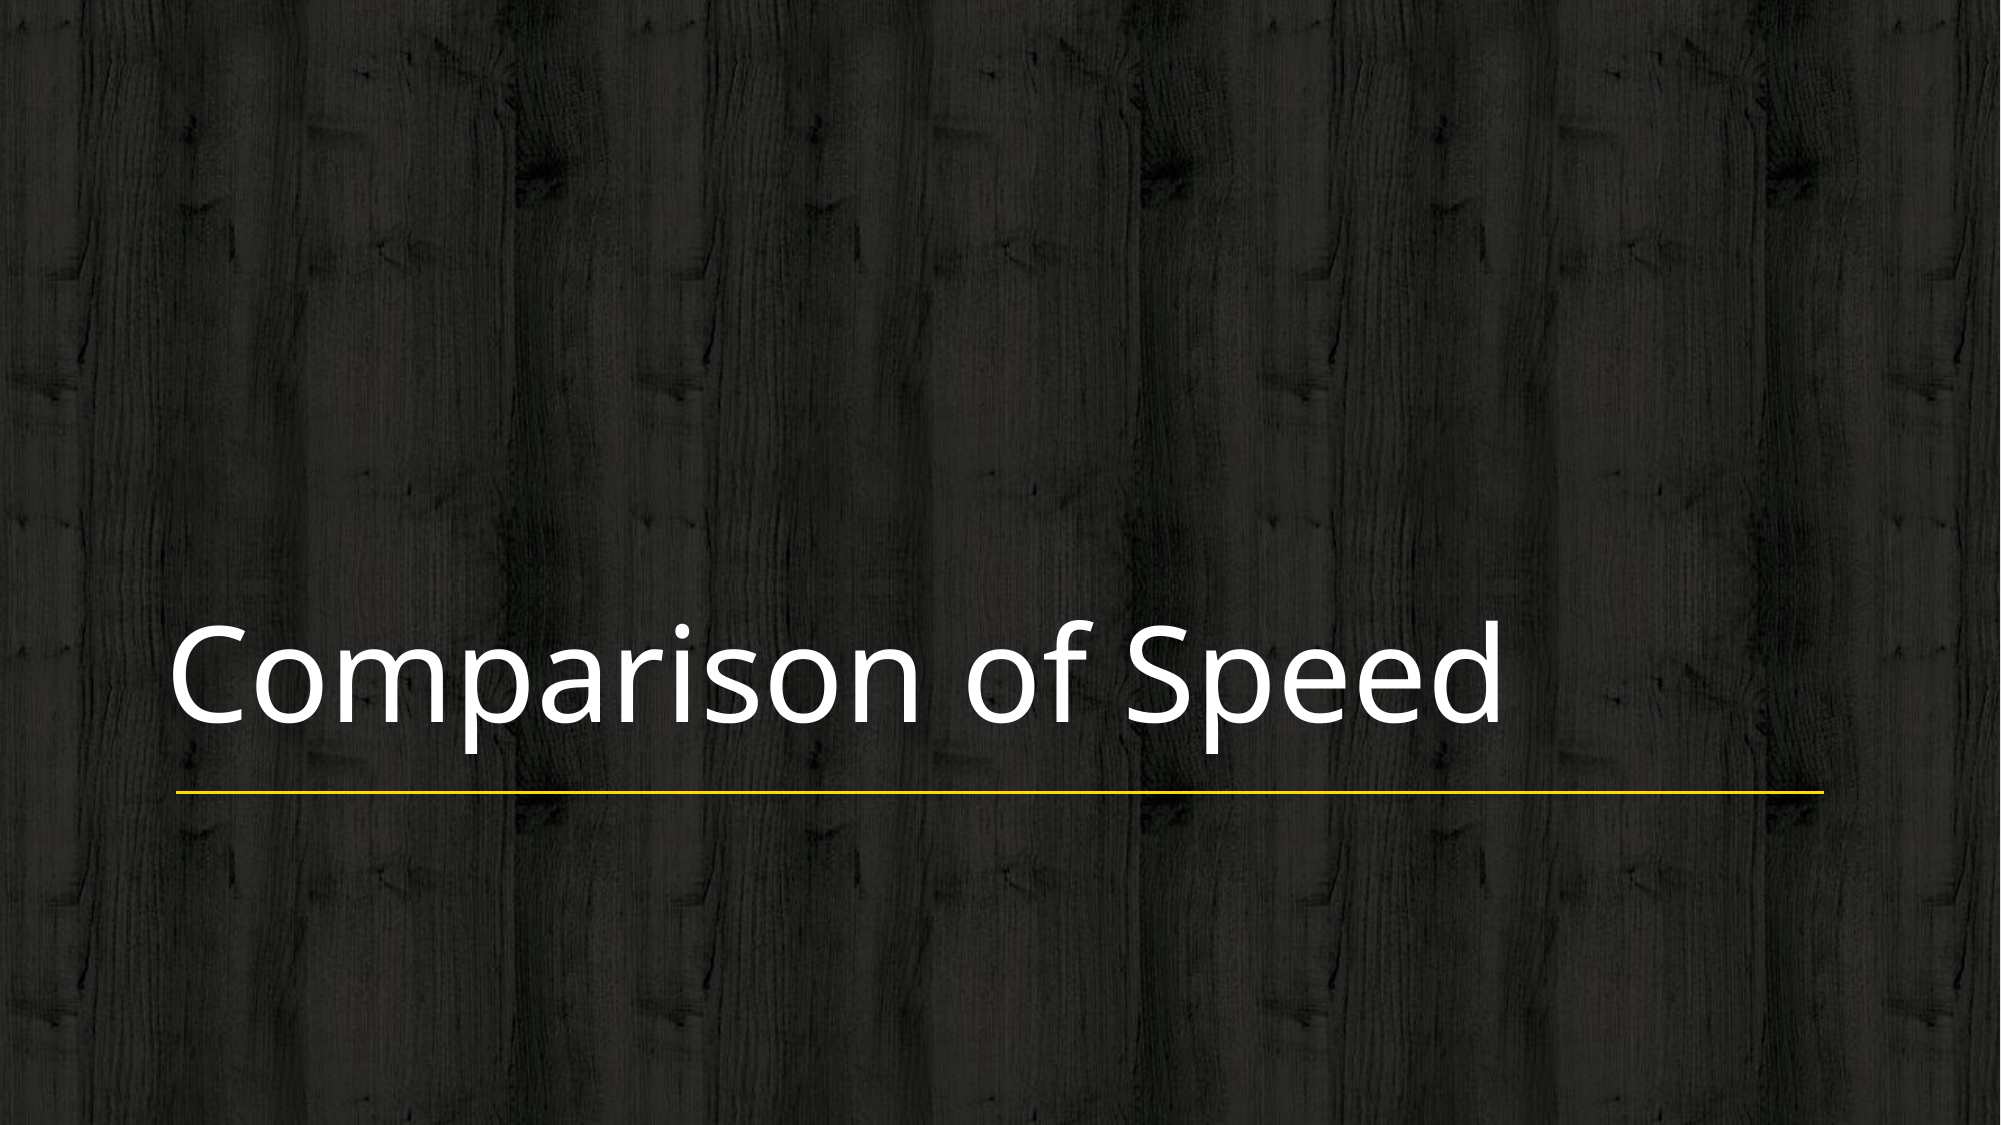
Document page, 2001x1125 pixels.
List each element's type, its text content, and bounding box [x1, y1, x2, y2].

title Comparison of Speed [150, 510, 1547, 765]
picture [0, 0, 2001, 1125]
